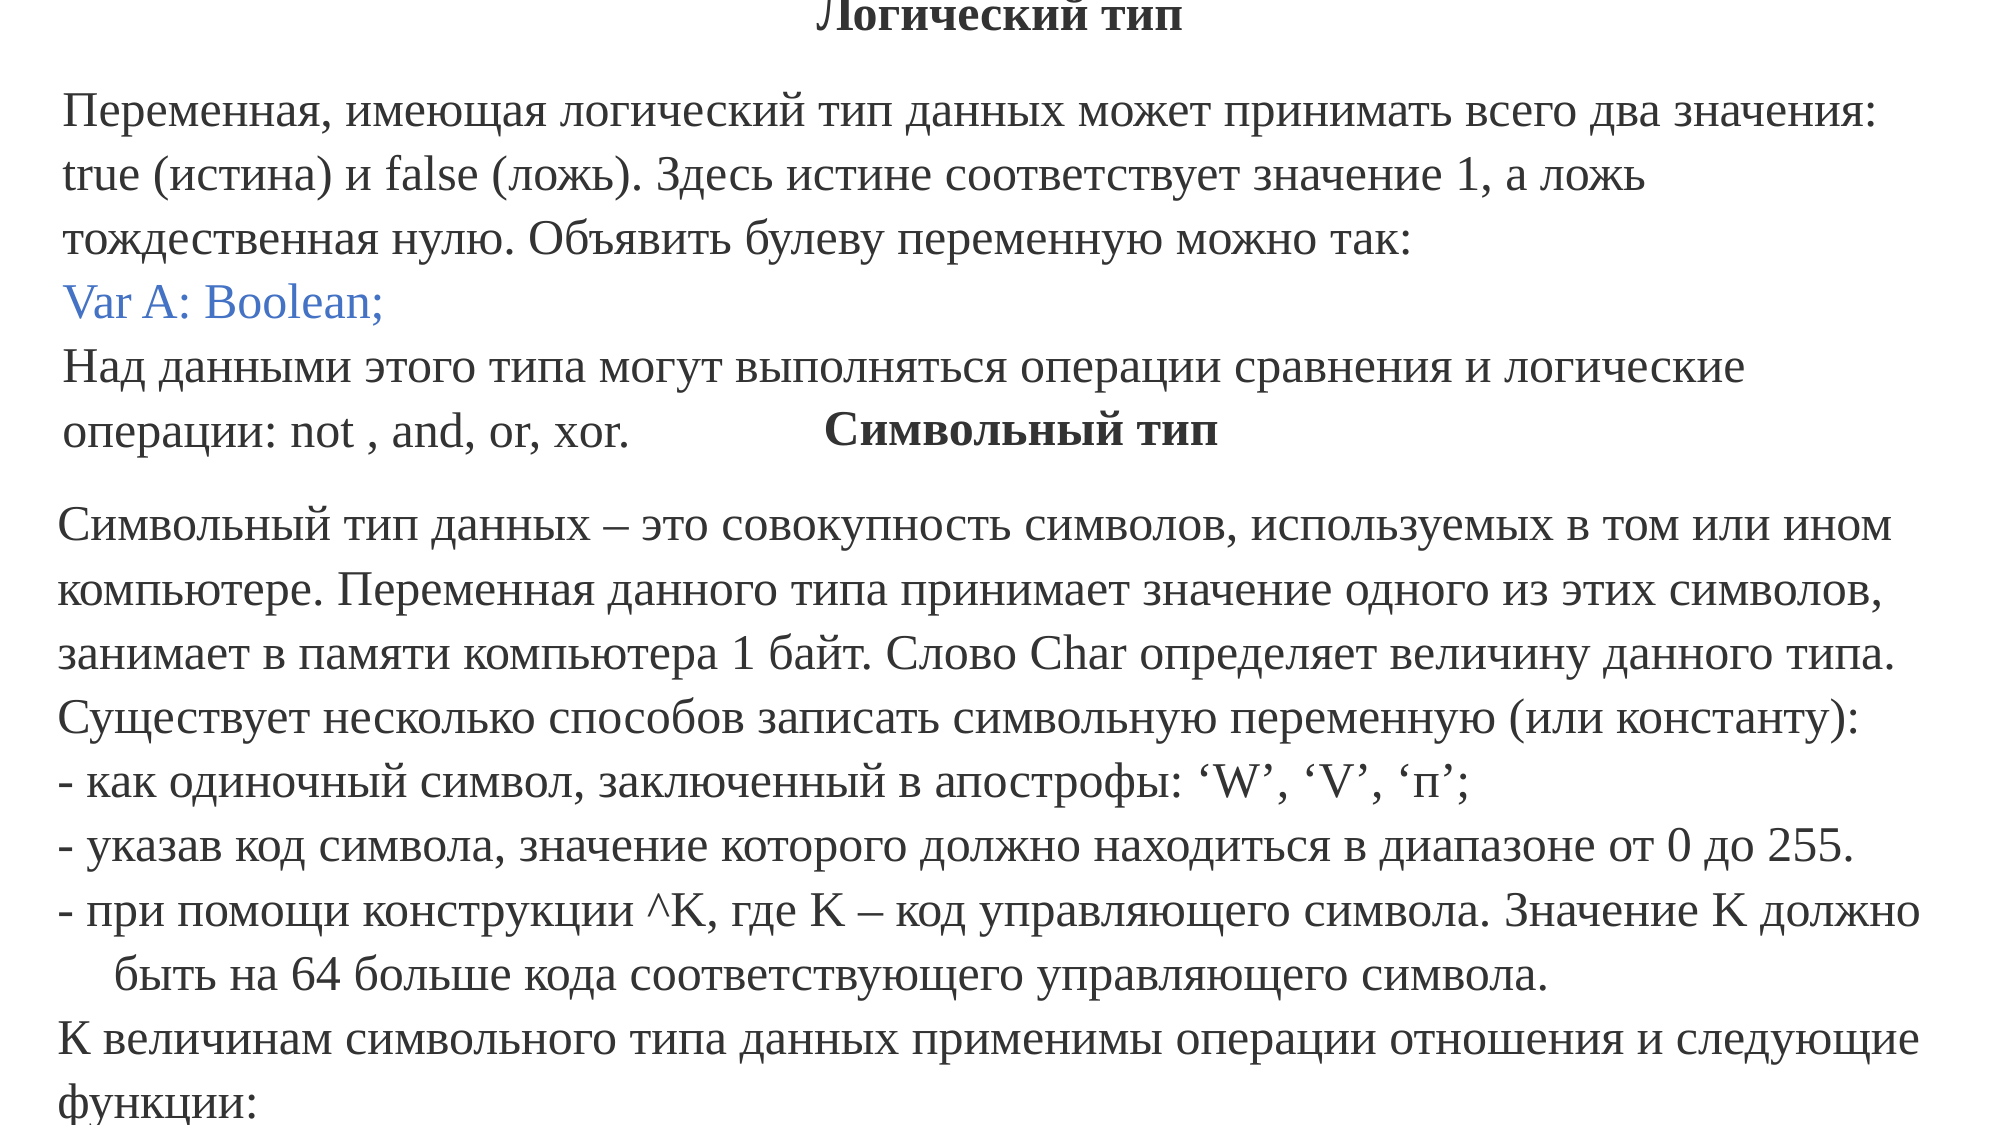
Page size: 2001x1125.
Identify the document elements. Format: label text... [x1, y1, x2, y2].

text_box Логический тип Переменная, имеющая логический тип данных может принимать всего два значения: true (истина) и false (ложь). Здесь истине соответствует значение 1, а ложь тождественная нулю. Объявить булеву переменную можно так: Var A: Boolean; Над данными этого типа могут выполняться операции сравнения и логические операции: not , and, or, xor. [47, 0, 1953, 415]
text_box Символьный тип Символьный тип данных – это совокупность символов, используемых в том или ином компьютере. Переменная данного типа принимает значение одного из этих символов, занимает в памяти компьютера 1 байт. Слово Char определяет величину данного типа. Существует несколько способов записать символьную переменную (или константу): - как одиночный символ, заключенный в апострофы: ‘W’, ‘V’, ‘п’; - указав код символа, значение которого должно находиться в диапазоне от 0 до 255. - при помощи конструкции ^K, где K – код управляющего символа. Значение K должно быть на 64 больше кода соответствующего управляющего символа. К величинам символьного типа данных применимы операции отношения и следующие функции: [42, 415, 2000, 1125]
